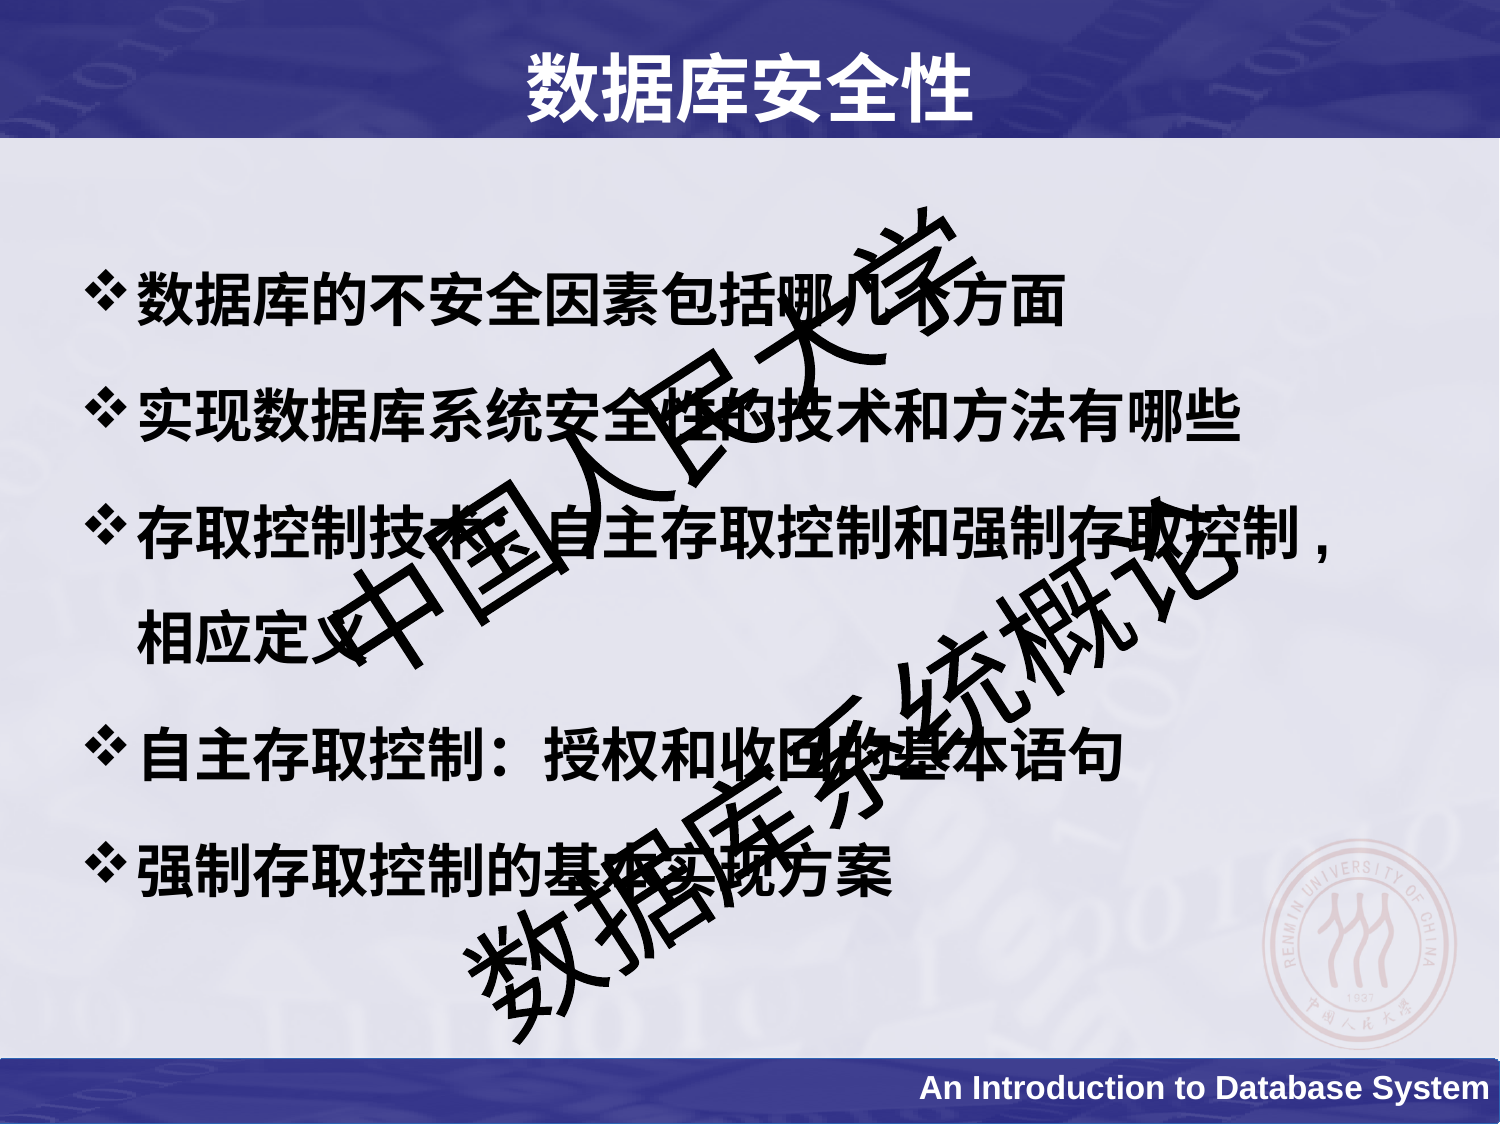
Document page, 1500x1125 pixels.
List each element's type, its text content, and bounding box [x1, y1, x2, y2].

list 数据库的不安全因素包括哪几个方面 实现数据库系统安全性的技术和方法有哪些 存取控制技术：自主存取控制和强制存取控制,相应定义 自主存取控制：授权和收回的基本语句 强制存取控制的基本实现方案 [64, 220, 1412, 988]
picture [1233, 786, 1484, 1125]
text_box [856, 1046, 1447, 1100]
title 数据库安全性 [74, 0, 1426, 181]
